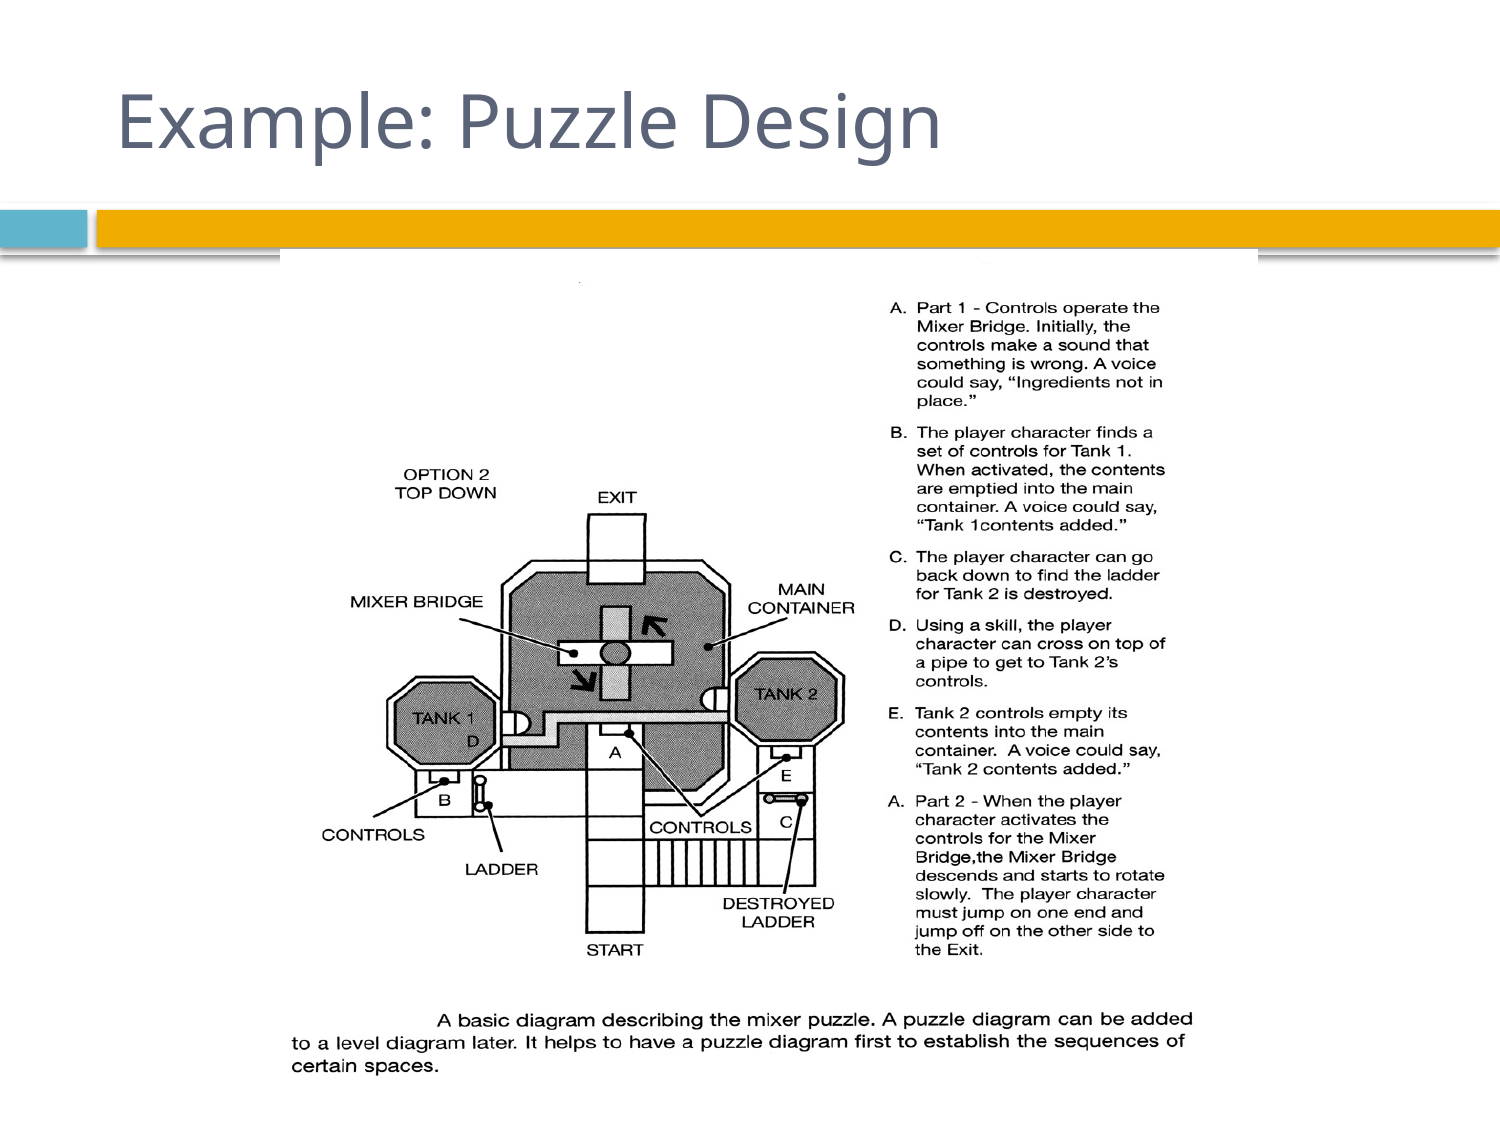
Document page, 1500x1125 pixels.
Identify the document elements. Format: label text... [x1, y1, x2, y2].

title Example: Puzzle Design [100, 37, 1438, 200]
picture [280, 249, 1258, 1101]
